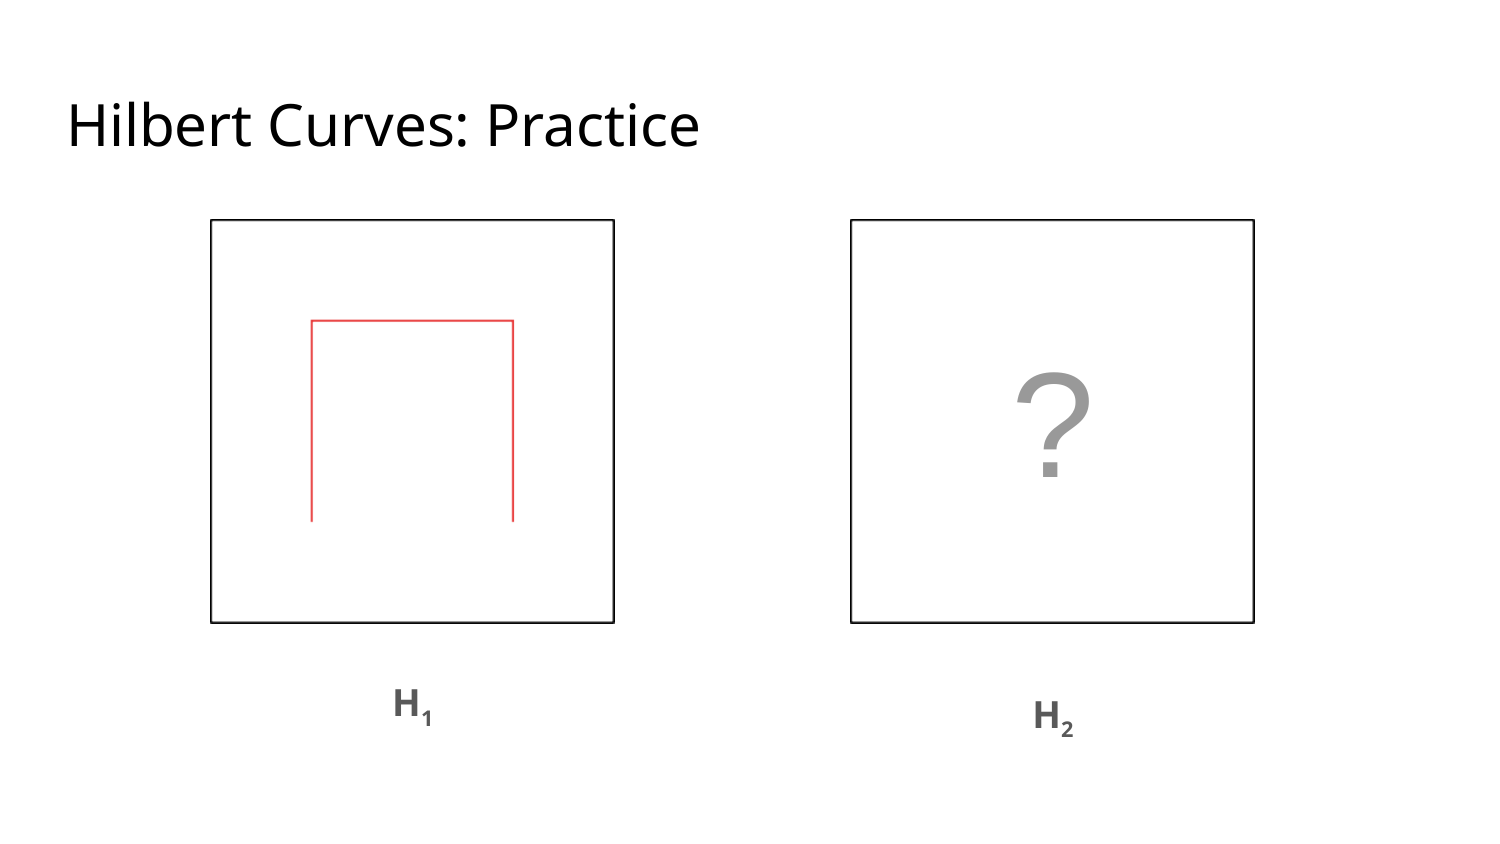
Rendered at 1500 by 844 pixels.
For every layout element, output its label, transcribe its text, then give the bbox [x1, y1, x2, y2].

title Hilbert Curves: Practice [51, 72, 1449, 167]
list H2 [850, 668, 1256, 773]
picture [210, 219, 616, 625]
picture [850, 219, 1256, 625]
list H1 [210, 656, 615, 761]
